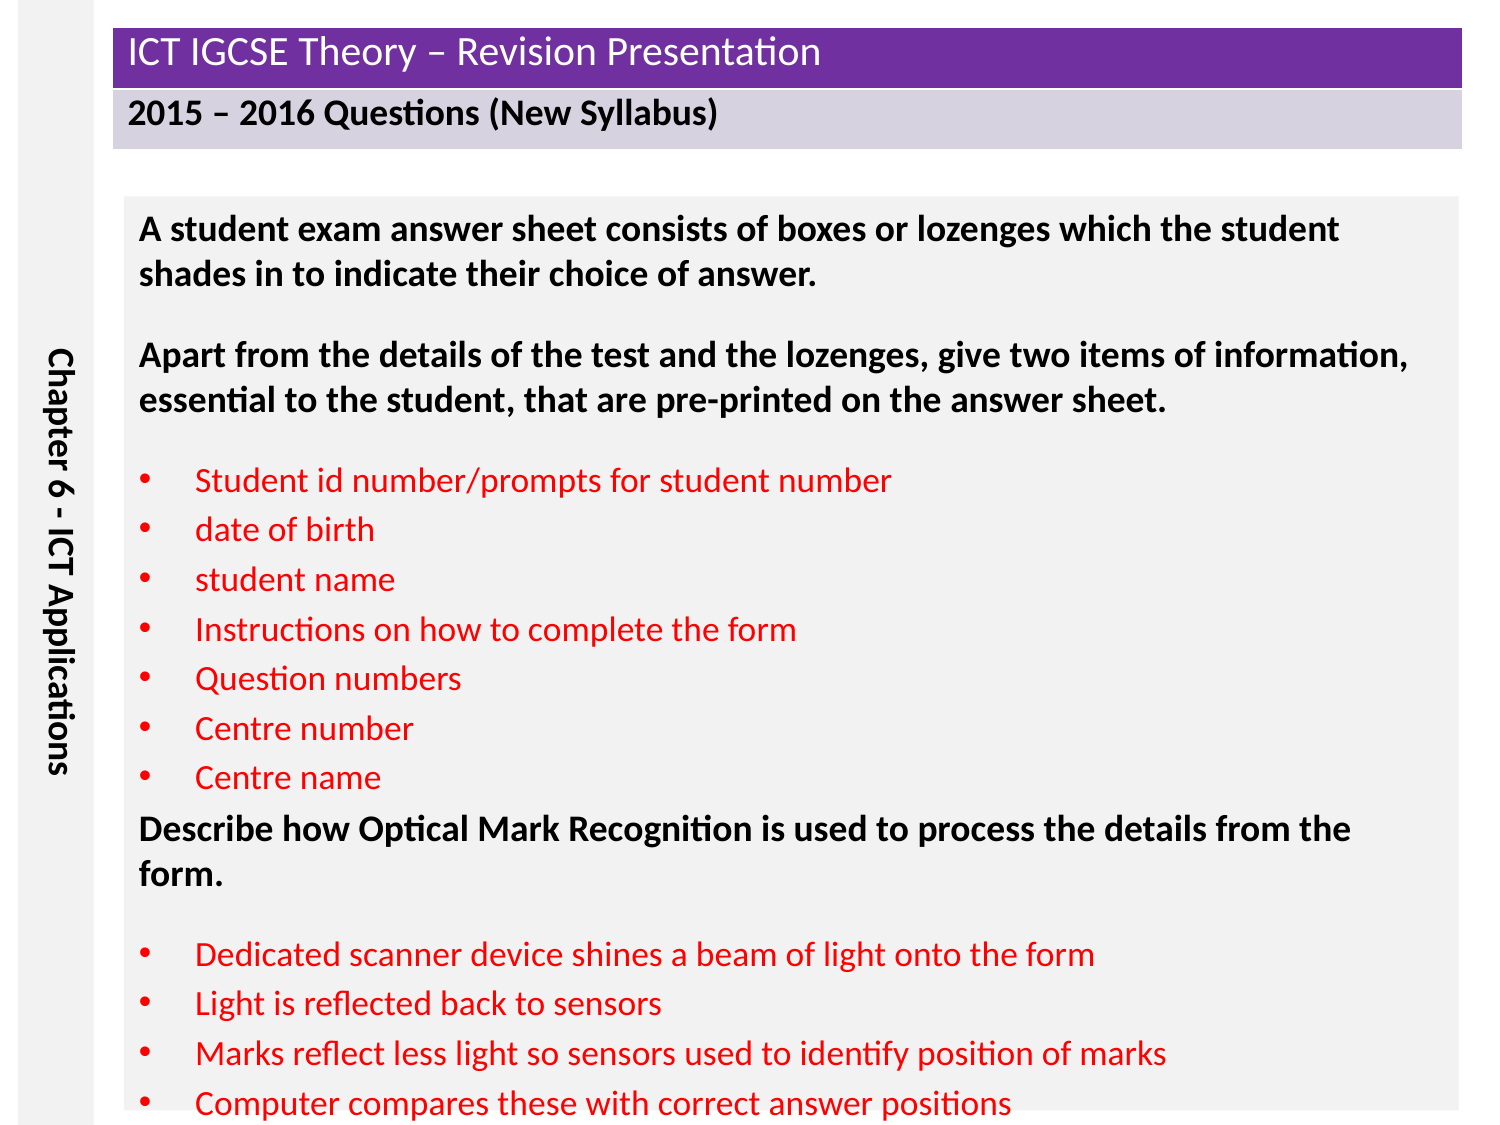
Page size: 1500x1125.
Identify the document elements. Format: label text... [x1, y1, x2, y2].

list A student exam answer sheet consists of boxes or lozenges which the student shades in to indicate their choice of answer. Apart from the details of the test and the lozenges, give two items of information, essential to the student, that are pre-printed on the answer sheet. Student id number/prompts for student number date of birth student name Instructions on how to complete the form Question numbers Centre number Centre name Describe how Optical Mark Recognition is used to process the details from the form. Dedicated scanner device shines a beam of light onto the form Light is reflected back to sensors Marks reflect less light so sensors used to identify position of marks Computer compares these with correct answer positions [123, 196, 1459, 1111]
